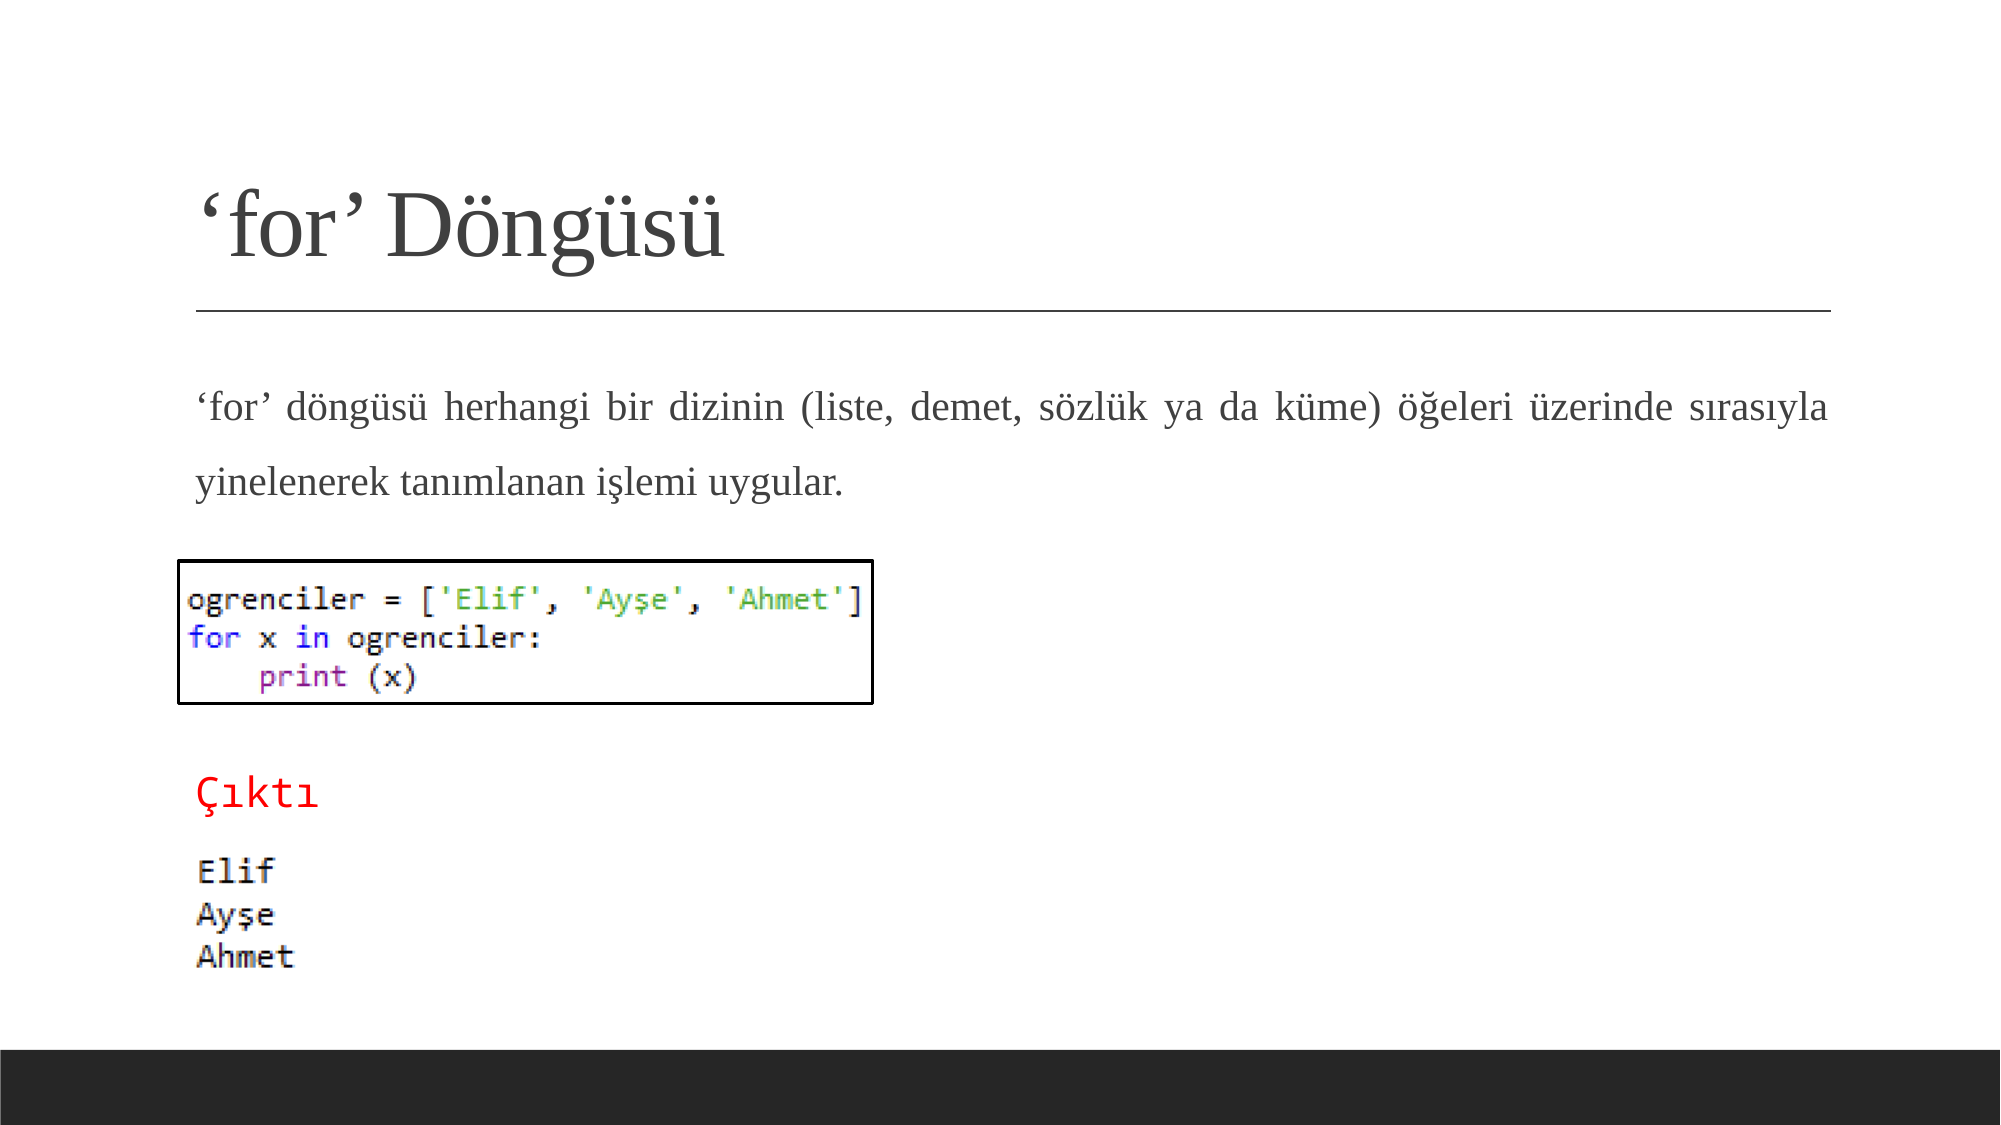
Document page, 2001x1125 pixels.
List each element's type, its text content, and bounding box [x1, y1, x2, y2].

title ‘for’ Döngüsü [180, 47, 1830, 285]
list ‘for’ döngüsü herhangi bir dizinin (liste, demet, sözlük ya da küme) öğeleri üzerinde sırasıyla yinelenerek tanımlanan işlemi uygular. Çıktı [180, 345, 1830, 840]
picture [179, 561, 872, 703]
picture [179, 848, 315, 990]
